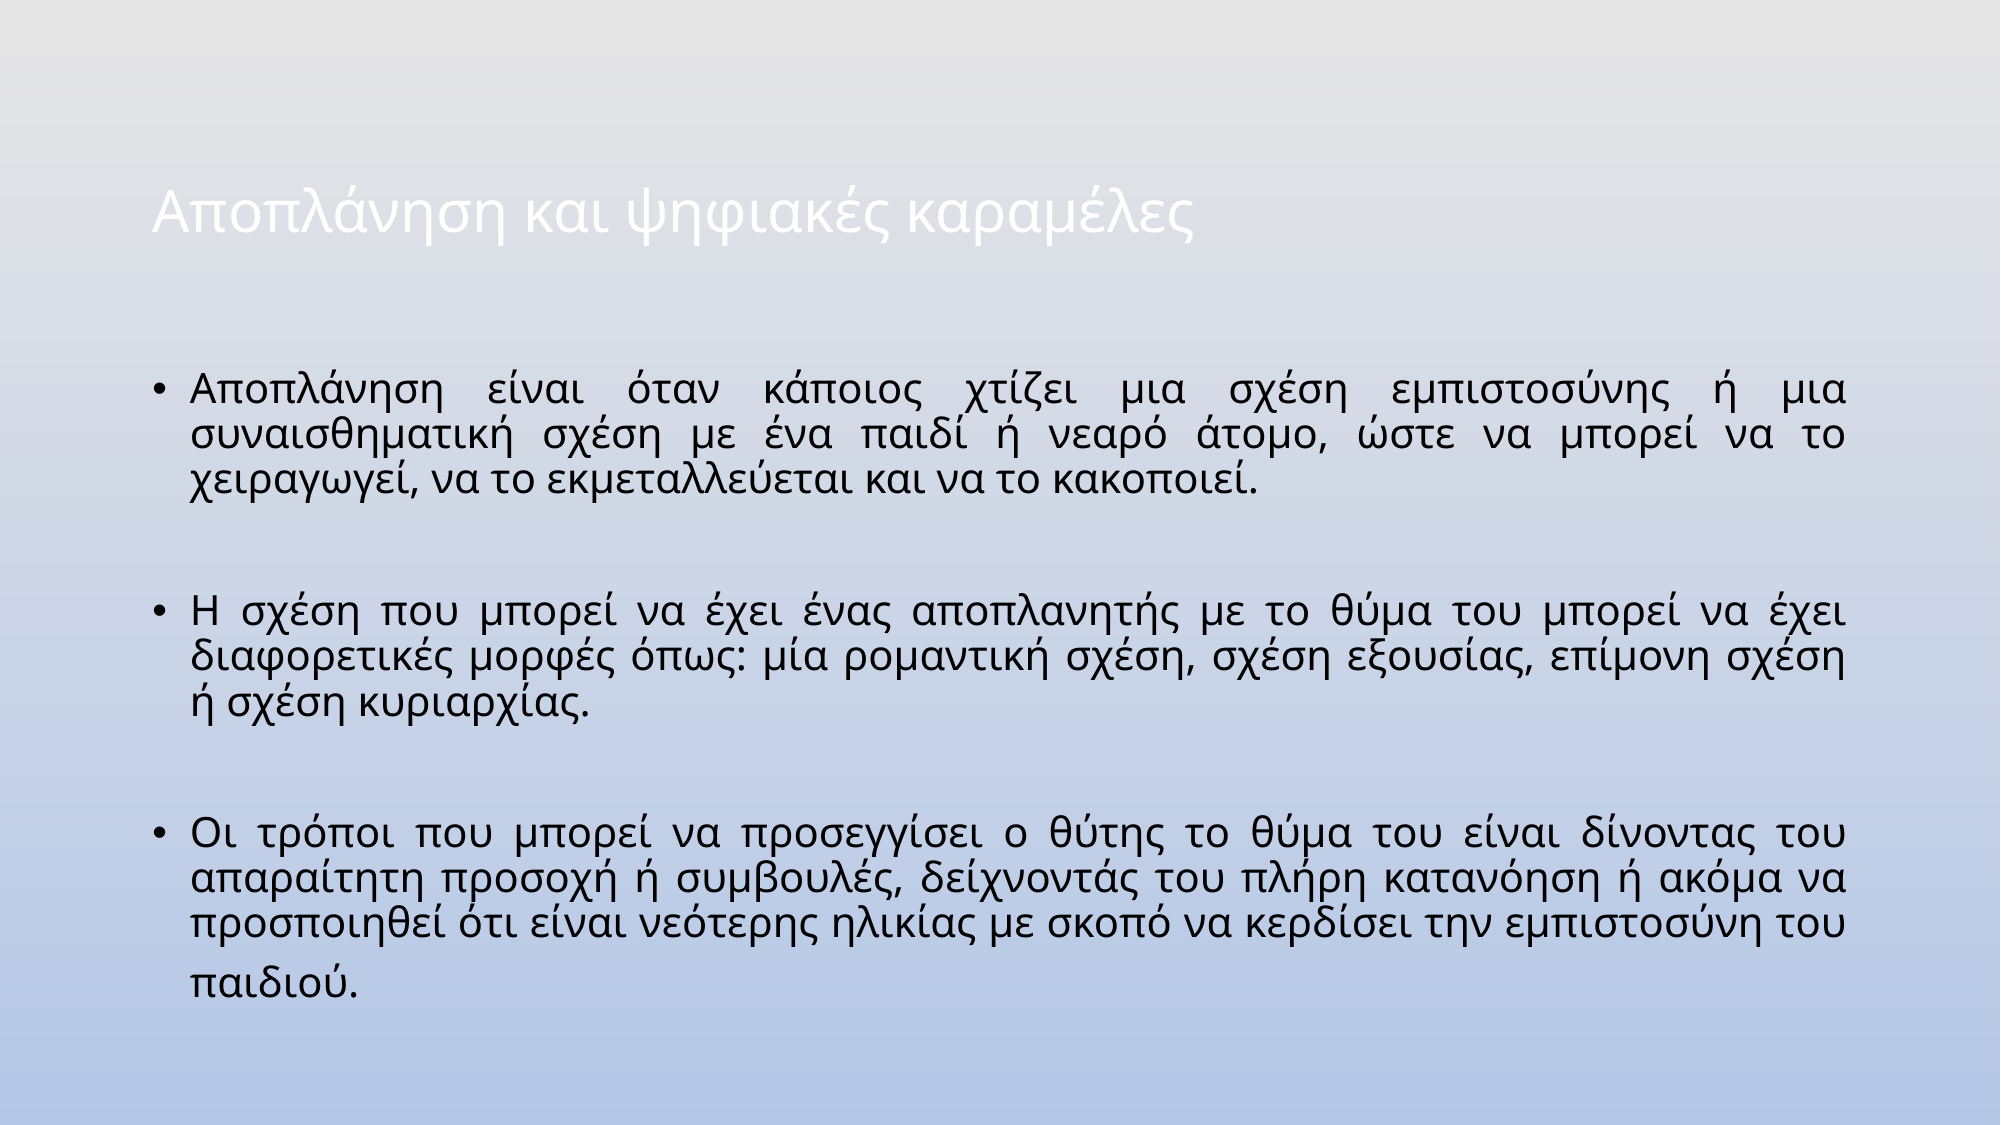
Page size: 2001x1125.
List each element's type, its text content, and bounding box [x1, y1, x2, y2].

text_box Αποπλάνηση και ψηφιακές καραμέλες [137, 149, 1744, 278]
list Αποπλάνηση είναι όταν κάποιος χτίζει μια σχέση εμπιστοσύνης ή μια συναισθηματική σχέση με ένα παιδί ή νεαρό άτομο, ώστε να μπορεί να το χειραγωγεί, να το εκμεταλλεύεται και να το κακοποιεί. Η σχέση που μπορεί να έχει ένας αποπλανητής με το θύμα του μπορεί να έχει διαφορετικές μορφές όπως: μία ρομαντική σχέση, σχέση εξουσίας, επίμονη σχέση ή σχέση κυριαρχίας. Οι τρόποι που μπορεί να προσεγγίσει ο θύτης το θύμα του είναι δίνοντας του απαραίτητη προσοχή ή συμβουλές, δείχνοντάς του πλήρη κατανόηση ή ακόμα να προσποιηθεί ότι είναι νεότερης ηλικίας με σκοπό να κερδίσει την εμπιστοσύνη του παιδιού. [137, 360, 1863, 1064]
